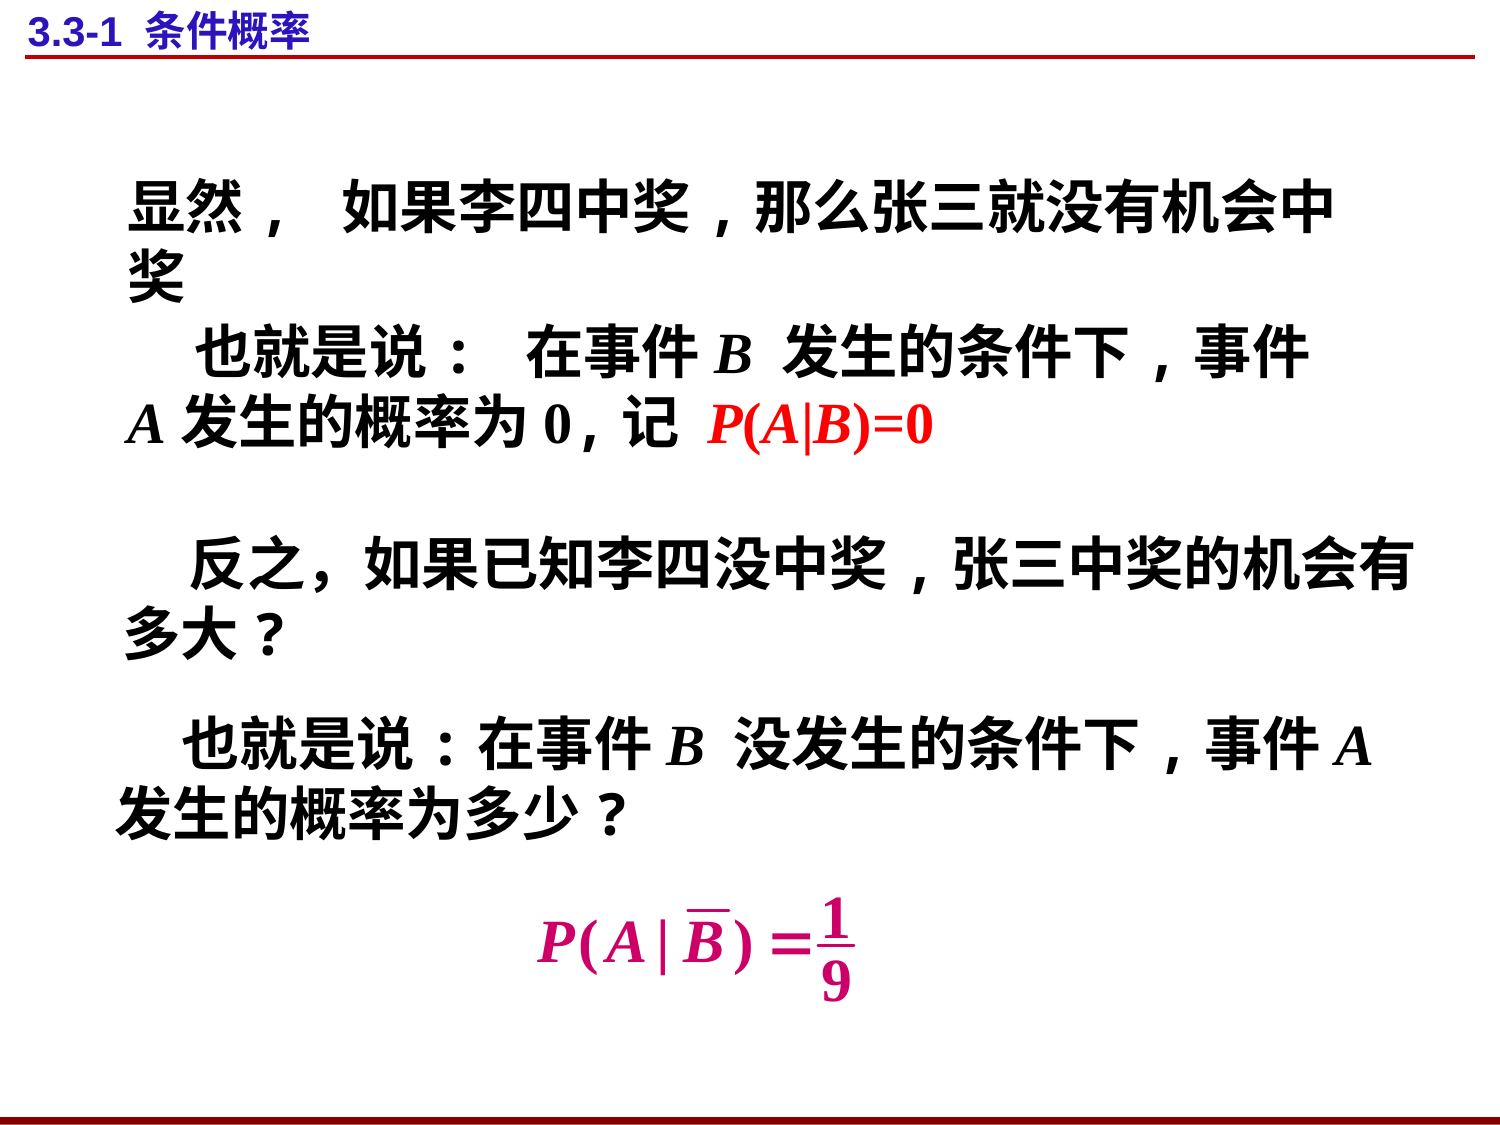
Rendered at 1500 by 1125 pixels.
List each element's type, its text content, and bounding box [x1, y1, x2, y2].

text_box 显然, 如果李四中奖,那么张三就没有机会中奖 [112, 162, 1395, 318]
title 3.3-1 条件概率 [12, 6, 1304, 53]
text_box 也就是说:在事件B 没发生的条件下,事件A发生的概率为多少? [99, 699, 1435, 855]
text_box 也就是说: 在事件B 发生的条件下,事件A发生的概率为0,记 P(A|B)=0 [112, 307, 1375, 463]
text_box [524, 874, 863, 1012]
text_box 反之，如果已知李四没中奖,张三中奖的机会有多大? [107, 519, 1436, 675]
